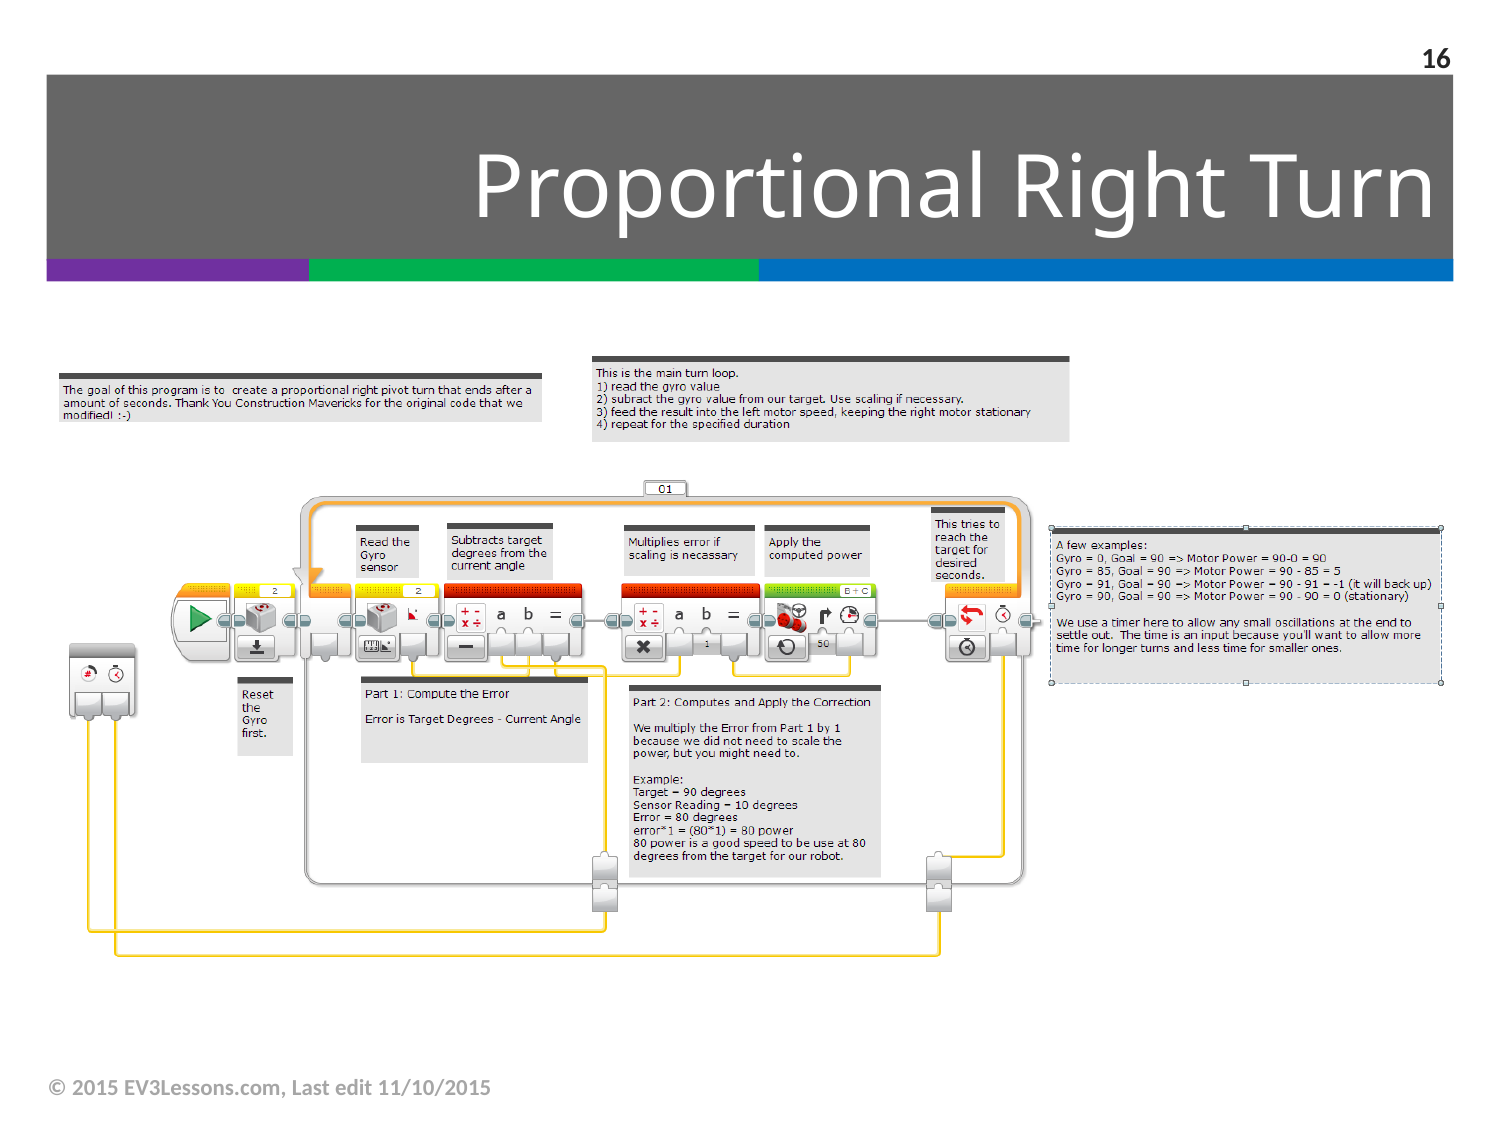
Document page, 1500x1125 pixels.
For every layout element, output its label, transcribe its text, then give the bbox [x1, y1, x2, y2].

slide_number 16 [1362, 27, 1466, 87]
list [46, 340, 1454, 964]
title Proportional Right Turn [46, 103, 1454, 263]
footer © 2015 EV3Lessons.com, Last edit 11/10/2015 [32, 1055, 1038, 1116]
